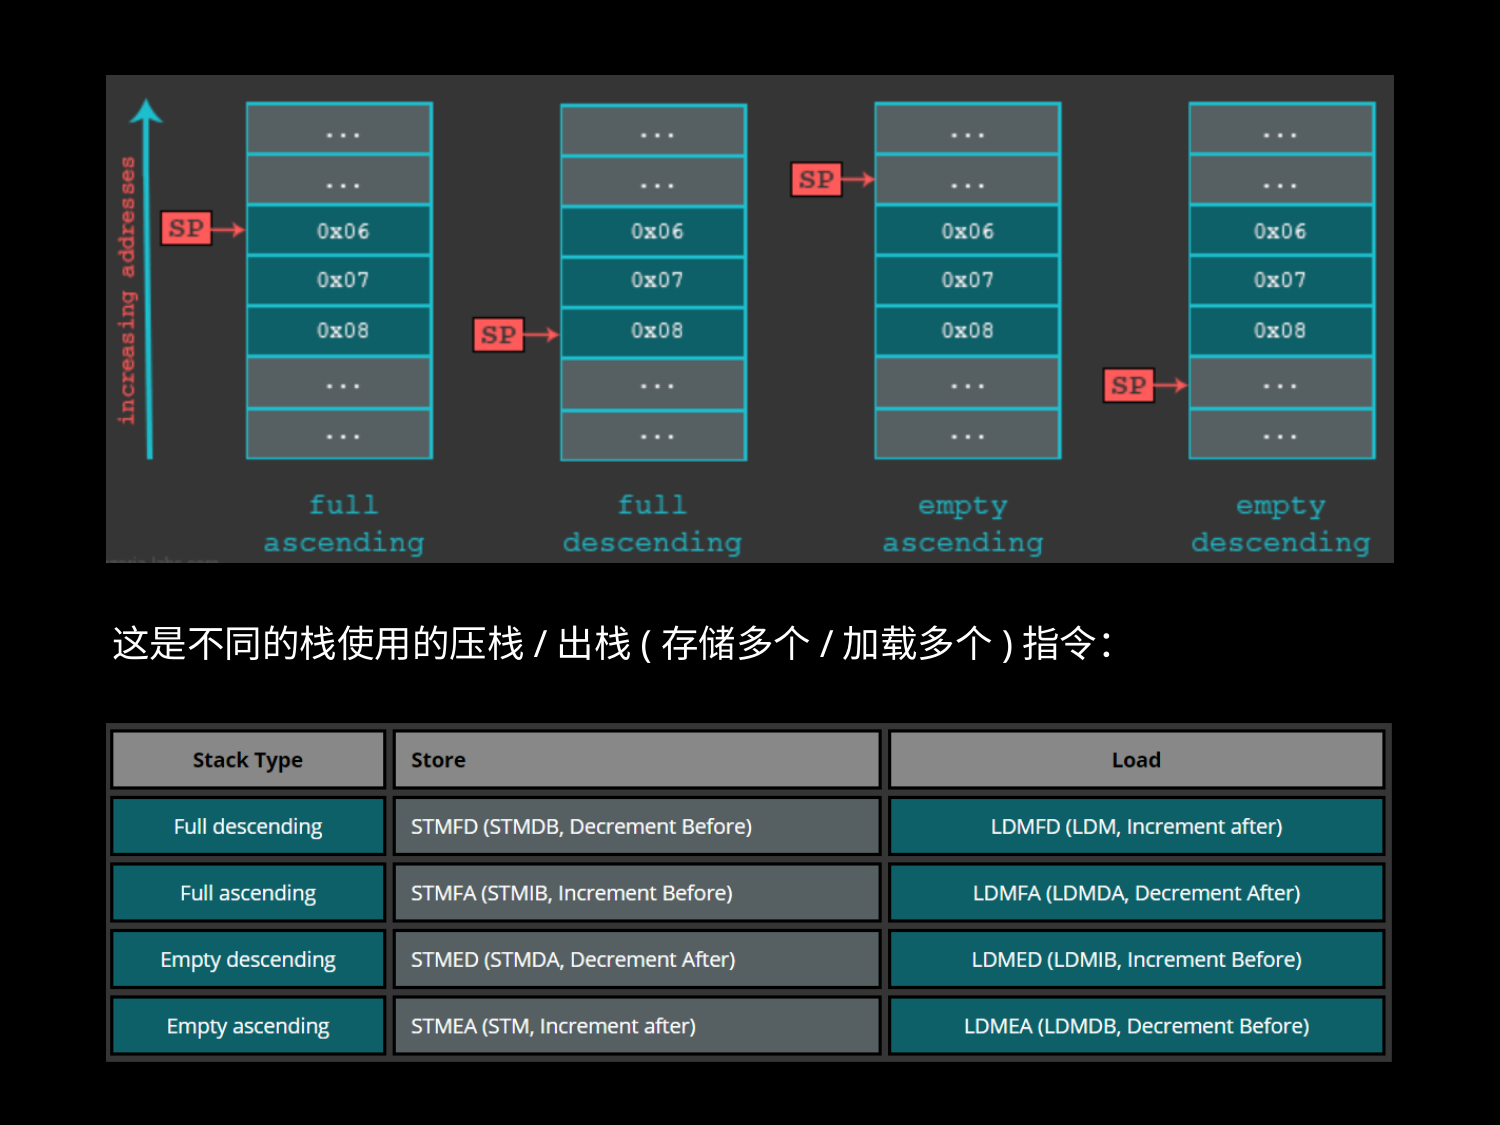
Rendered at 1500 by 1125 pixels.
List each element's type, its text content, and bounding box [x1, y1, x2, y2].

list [106, 75, 1394, 563]
text_box 这是不同的栈使用的压栈/出栈(存储多个/加载多个)指令： [106, 613, 1394, 671]
picture [106, 722, 1394, 1063]
